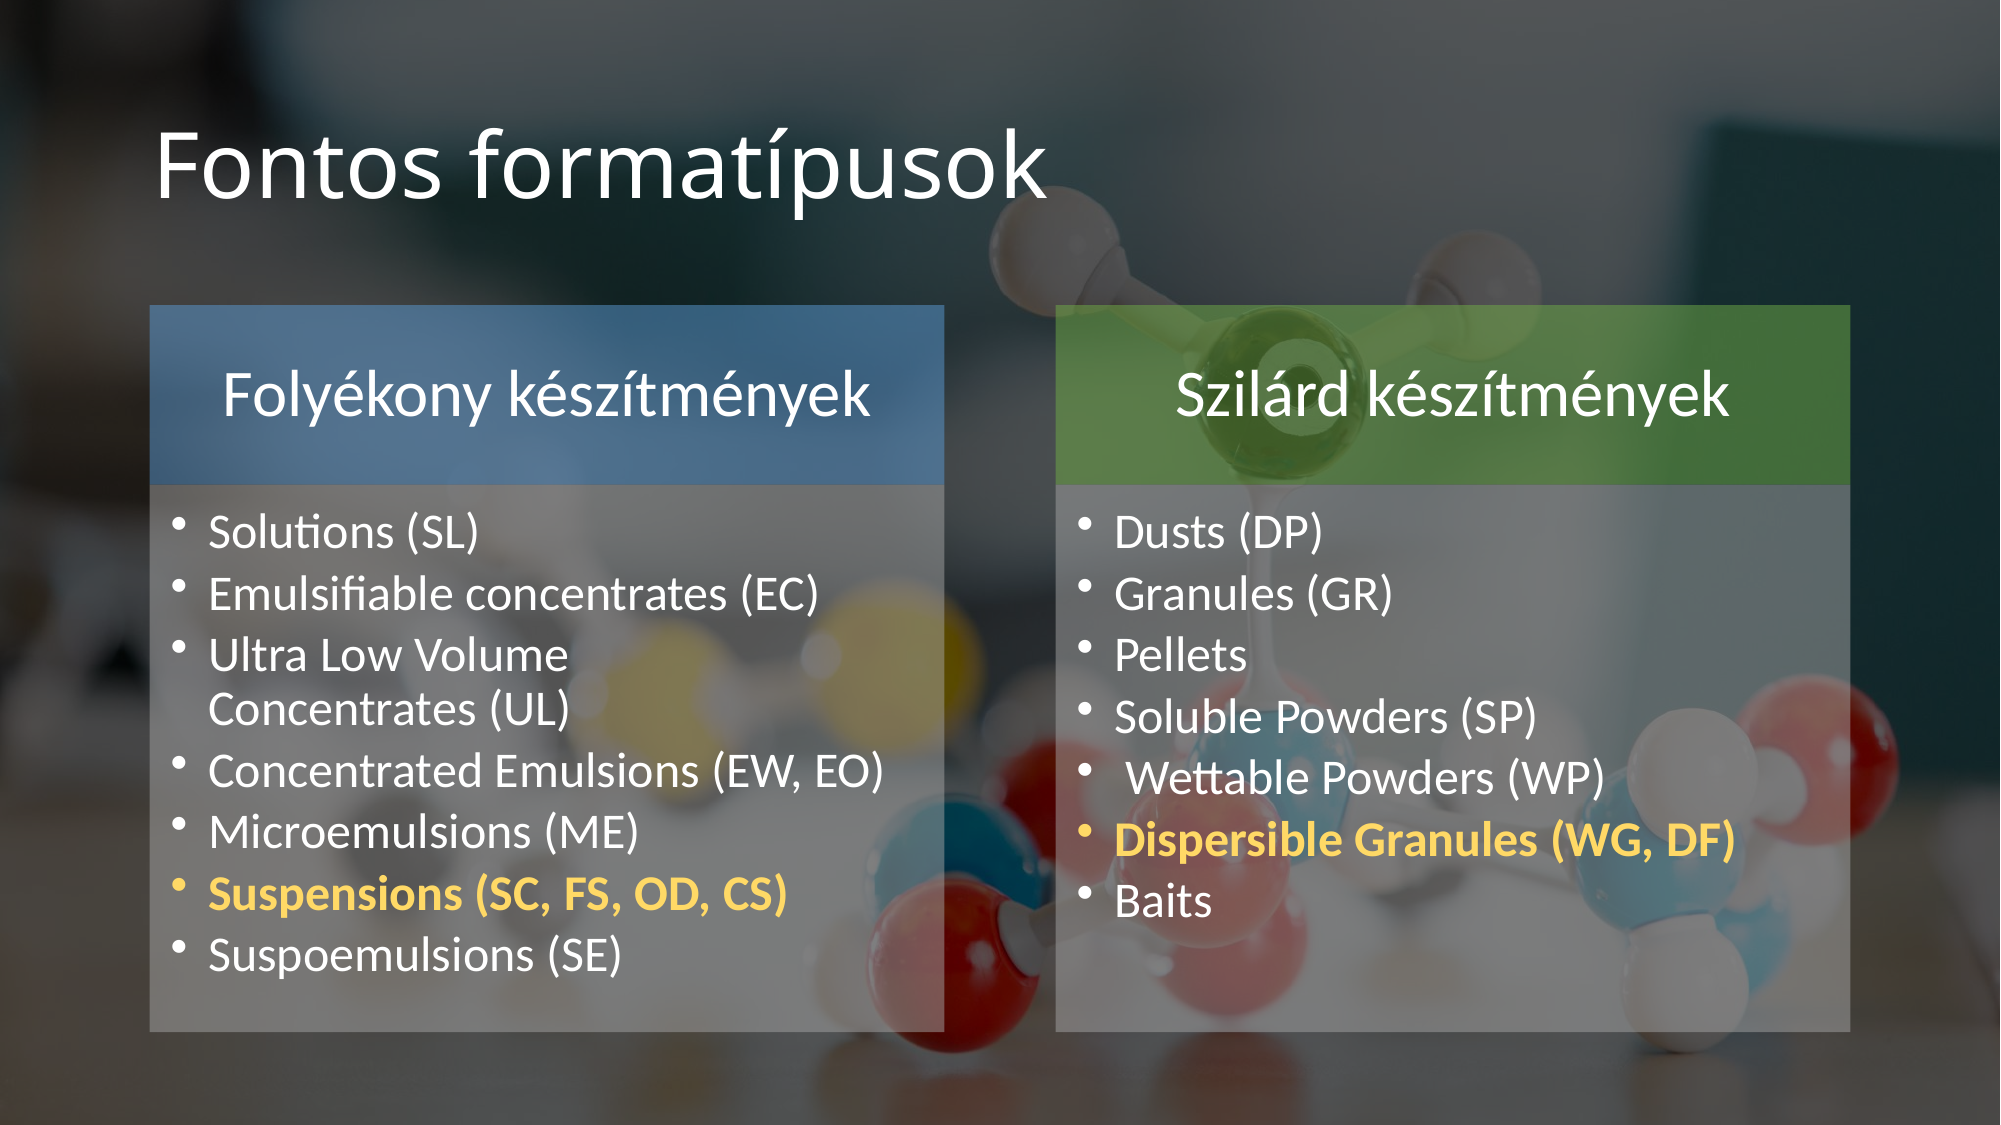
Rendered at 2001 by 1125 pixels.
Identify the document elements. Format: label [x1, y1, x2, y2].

picture [0, 0, 2000, 1125]
text_box [149, 302, 1851, 1035]
